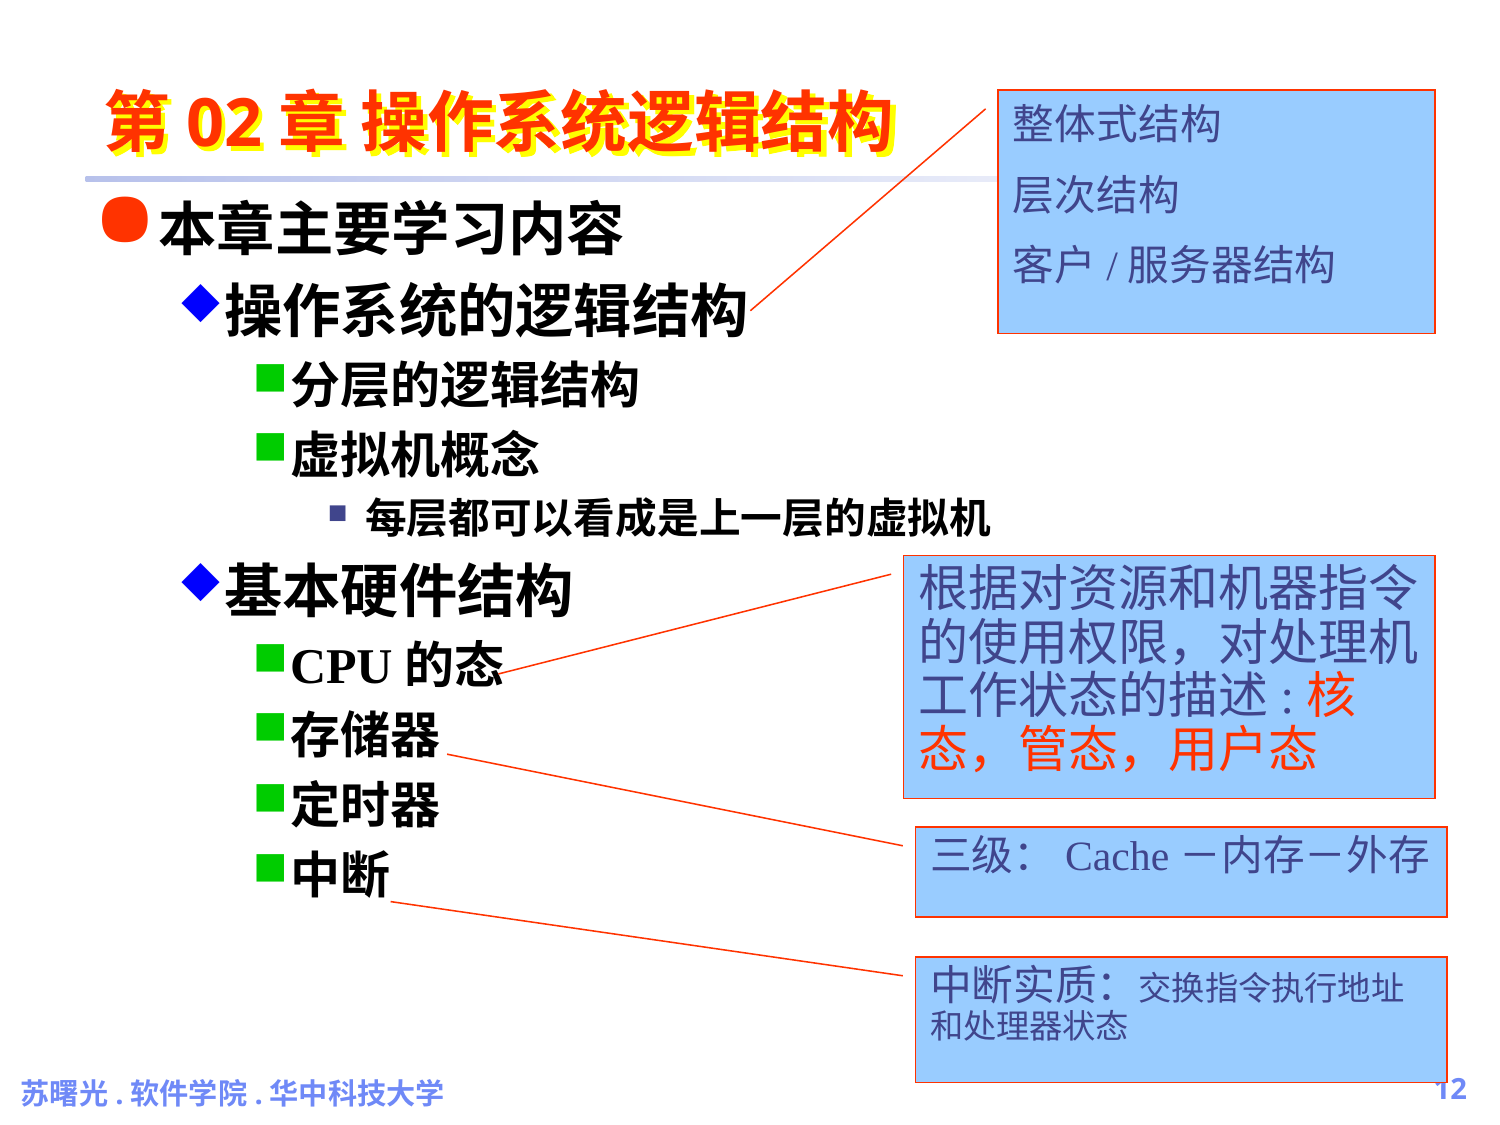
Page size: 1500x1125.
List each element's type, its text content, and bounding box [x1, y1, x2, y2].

text_box 整体式结构 层次结构 客户/服务器结构 [998, 90, 1436, 334]
title 第02章 操作系统逻辑结构 [88, 54, 1200, 168]
text_box 三级：Cache－内存－外存 [915, 827, 1447, 917]
slide_number 12 [1316, 1042, 1483, 1118]
footer 苏曙光.软件学院.华中科技大学 [5, 1042, 706, 1118]
list 本章主要学习内容 操作系统的逻辑结构 分层的逻辑结构 虚拟机概念 每层都可以看成是上一层的虚拟机 基本硬件结构 CPU的态 存储器 定时器 中断 [87, 184, 1438, 1012]
text_box 根据对资源和机器指令的使用权限，对处理机工作状态的描述:核态，管态，用户态 [903, 555, 1436, 799]
text_box 中断实质：交换指令执行地址和处理器状态 [915, 957, 1447, 1083]
